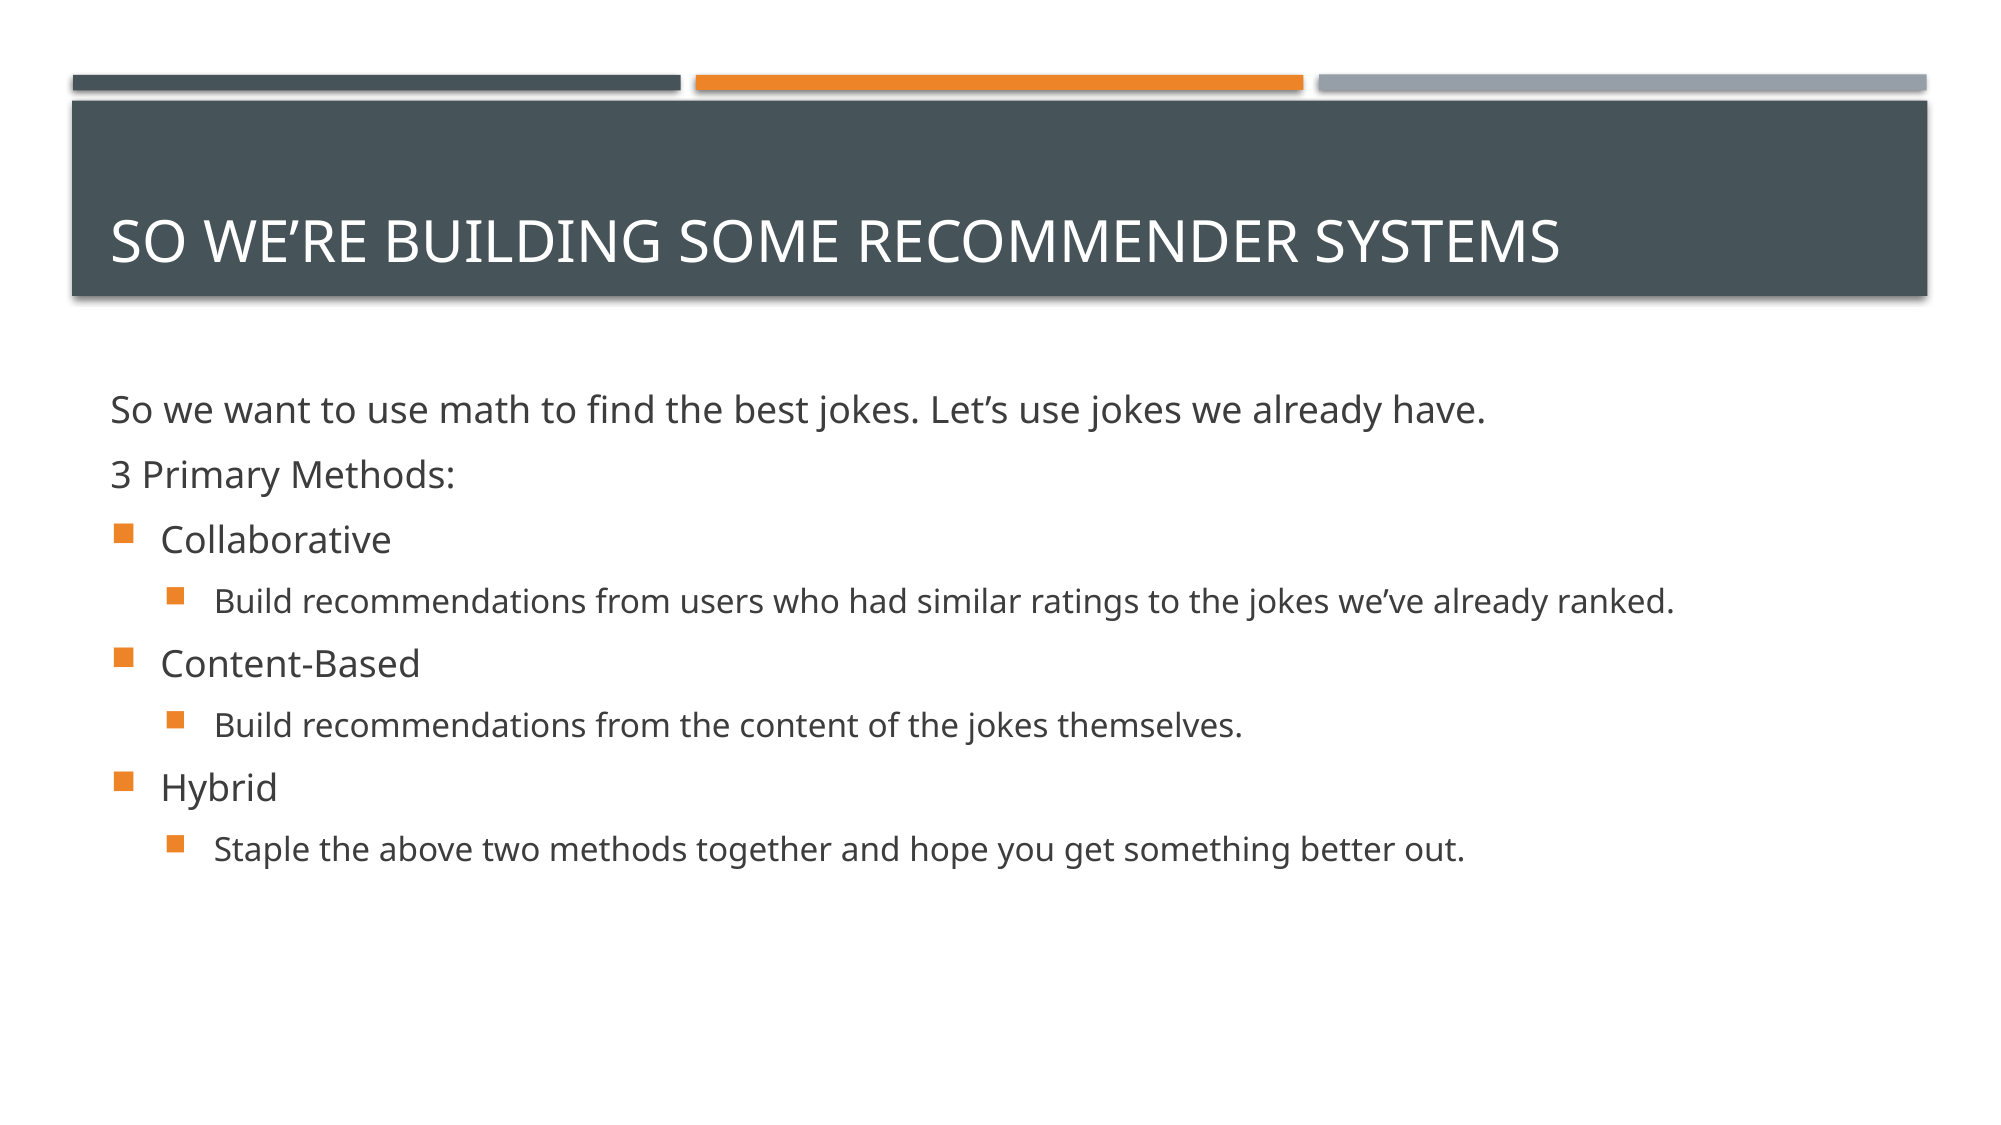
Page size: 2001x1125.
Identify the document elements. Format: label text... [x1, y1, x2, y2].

title So we’re building some recommender Systems [95, 115, 1905, 282]
list So we want to use math to find the best jokes. Let’s use jokes we already have. 3 Primary Methods: Collaborative Build recommendations from users who had similar ratings to the jokes we’ve already ranked. Content-Based Build recommendations from the content of the jokes themselves. Hybrid Staple the above two methods together and hope you get something better out. [95, 357, 1905, 962]
